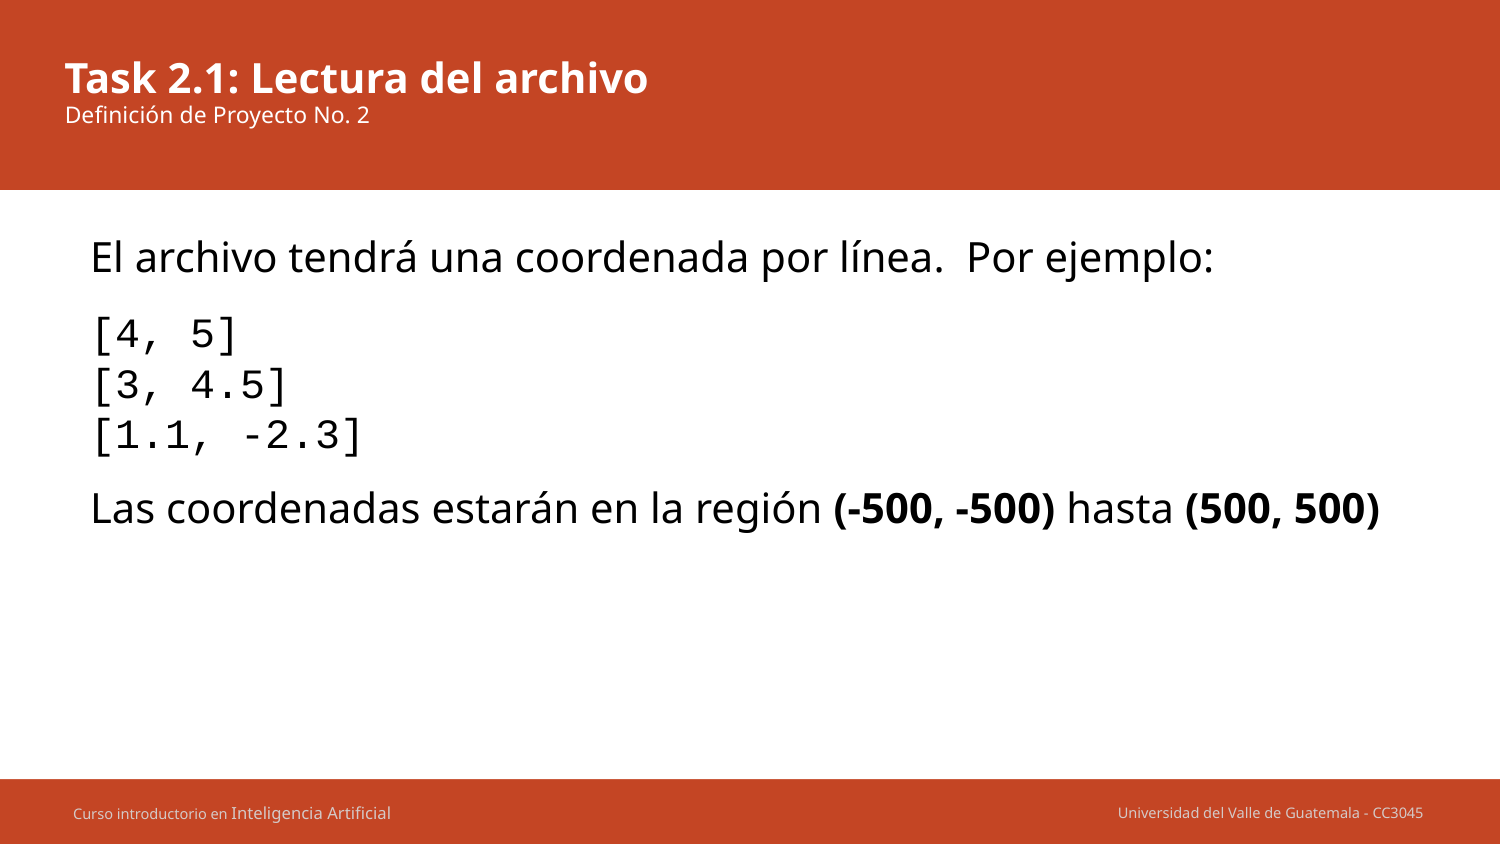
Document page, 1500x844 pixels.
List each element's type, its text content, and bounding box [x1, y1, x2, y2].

subtitle Definición de Proyecto No. 2 [49, 88, 980, 141]
title Task 2.1: Lectura del archivo [49, 47, 1266, 106]
list El archivo tendrá una coordenada por línea. Por ejemplo: [4, 5] [3, 4.5] [1.1, -2.3] Las coordenadas estarán en la región (-500, -500) hasta (500, 500) [75, 216, 1425, 761]
